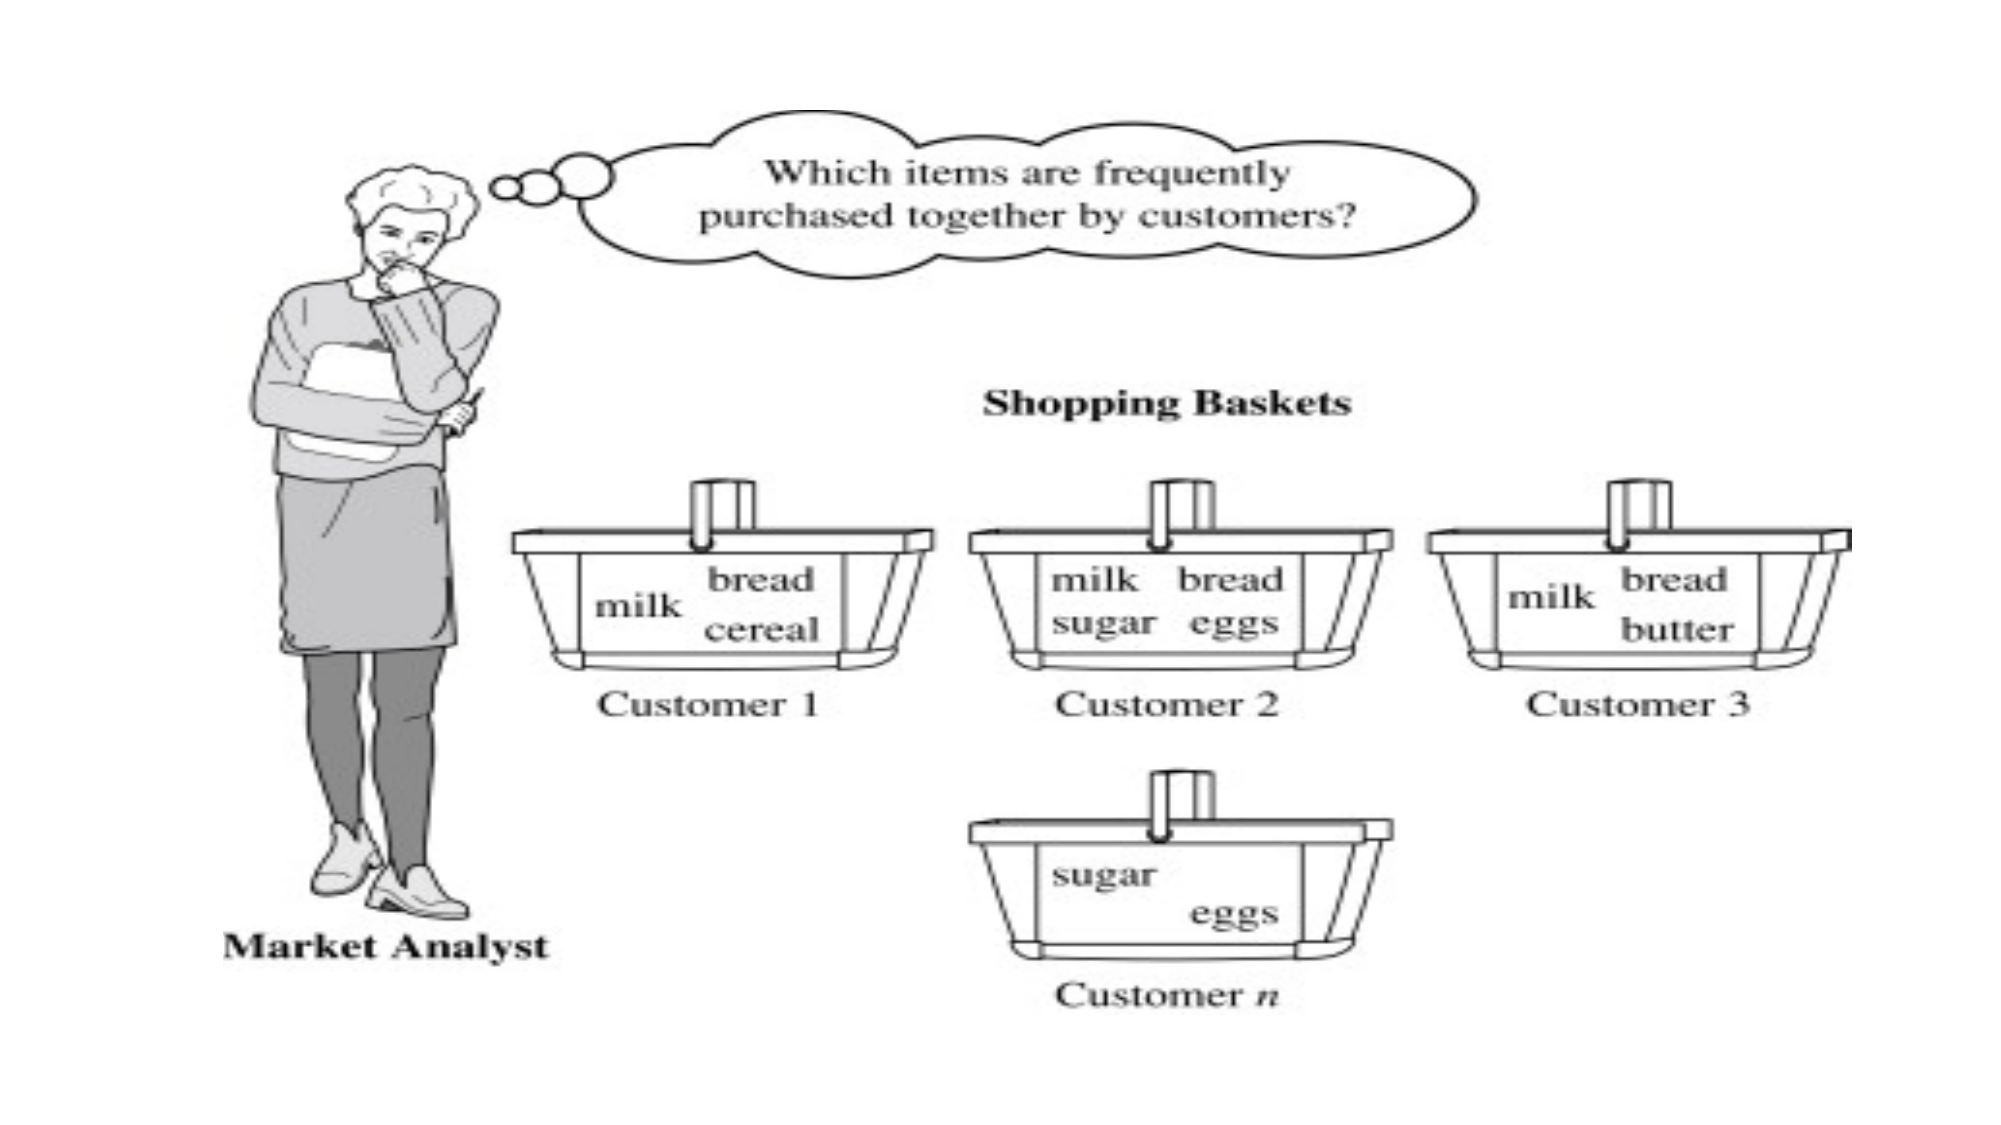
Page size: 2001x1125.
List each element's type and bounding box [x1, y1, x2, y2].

picture [222, 110, 1852, 1015]
